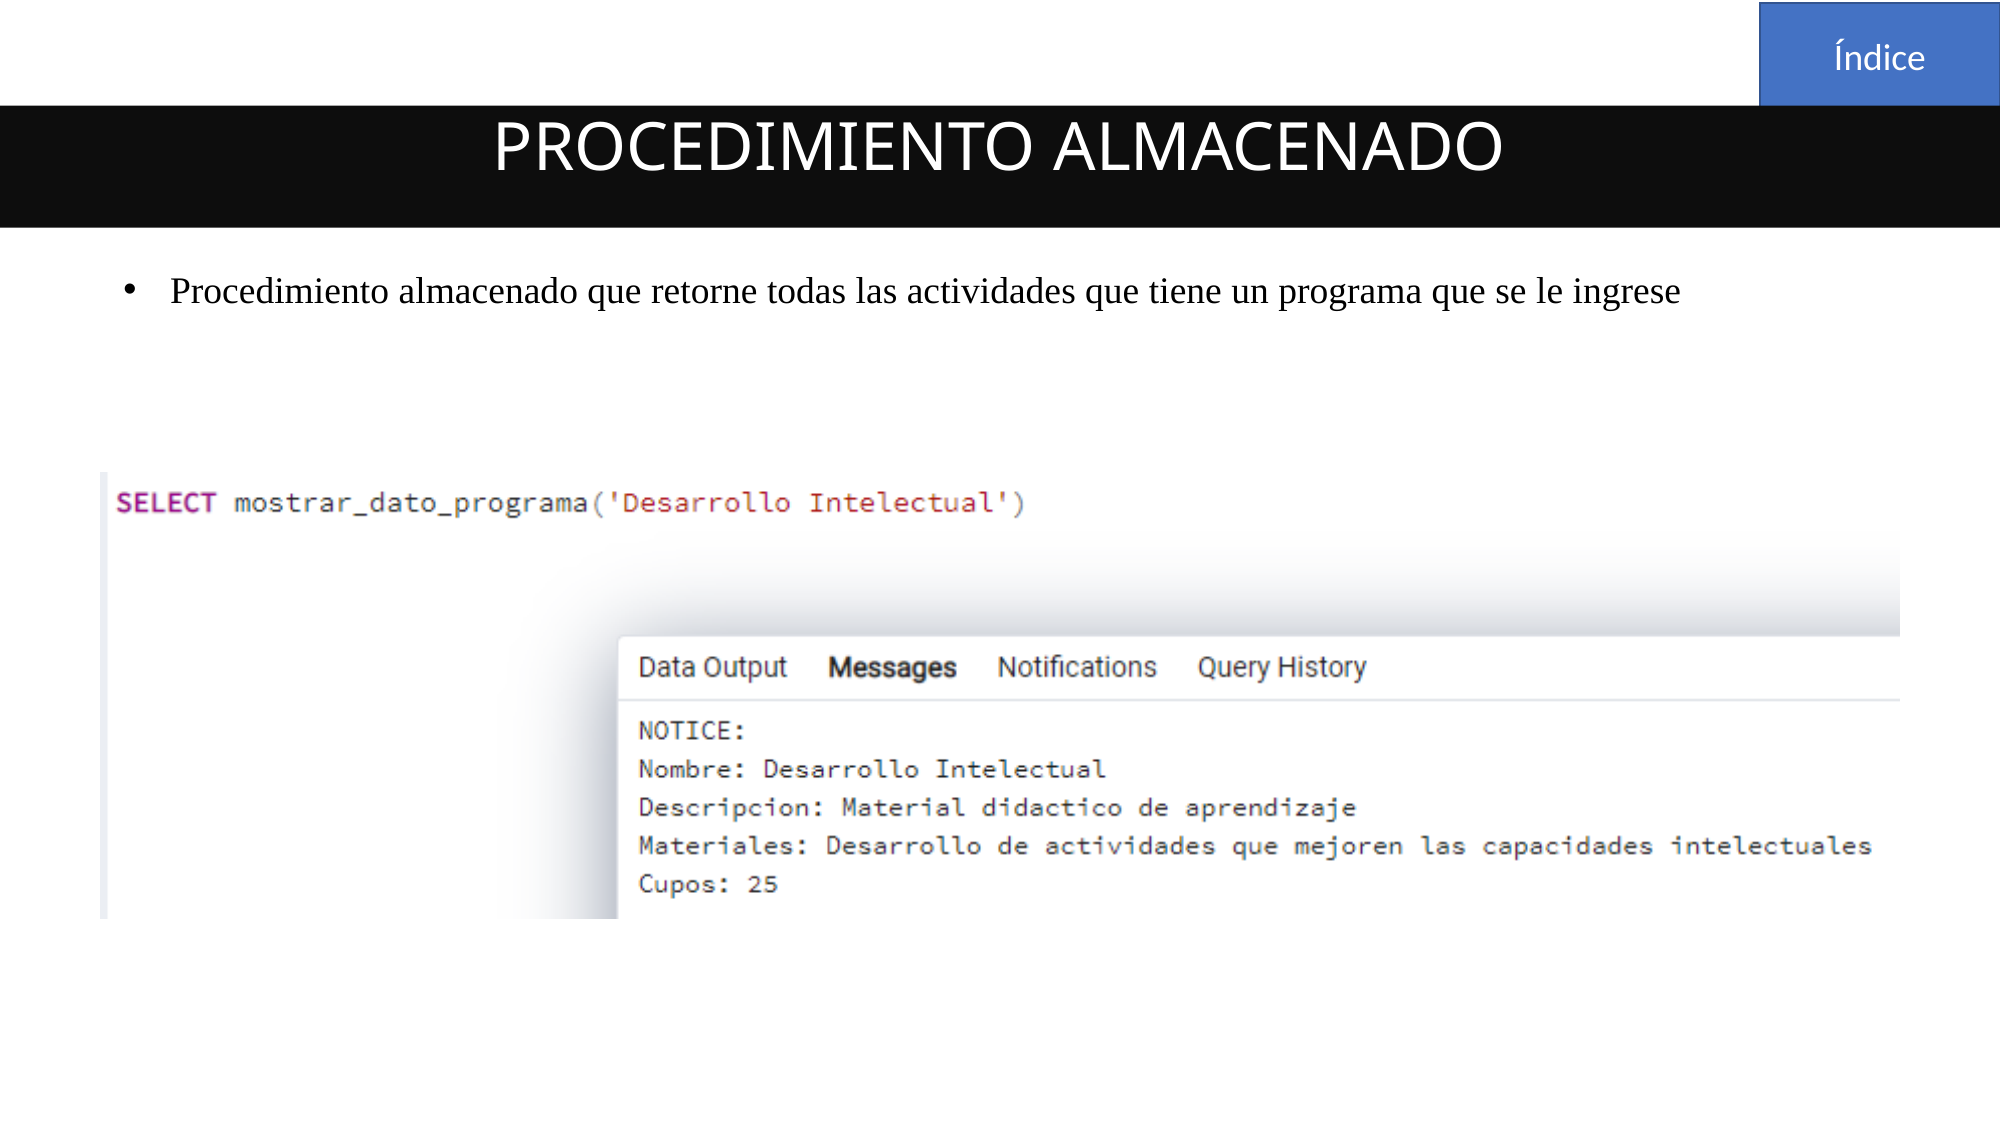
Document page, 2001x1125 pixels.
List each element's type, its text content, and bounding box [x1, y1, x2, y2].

picture [100, 472, 1900, 919]
text_box Procedimiento almacenado que retorne todas las actividades que tiene un programa que se le ingrese [108, 259, 1733, 319]
text_box Índice [1759, 2, 2000, 105]
text_box PROCEDIMIENTO ALMACENADO [0, 105, 2000, 228]
